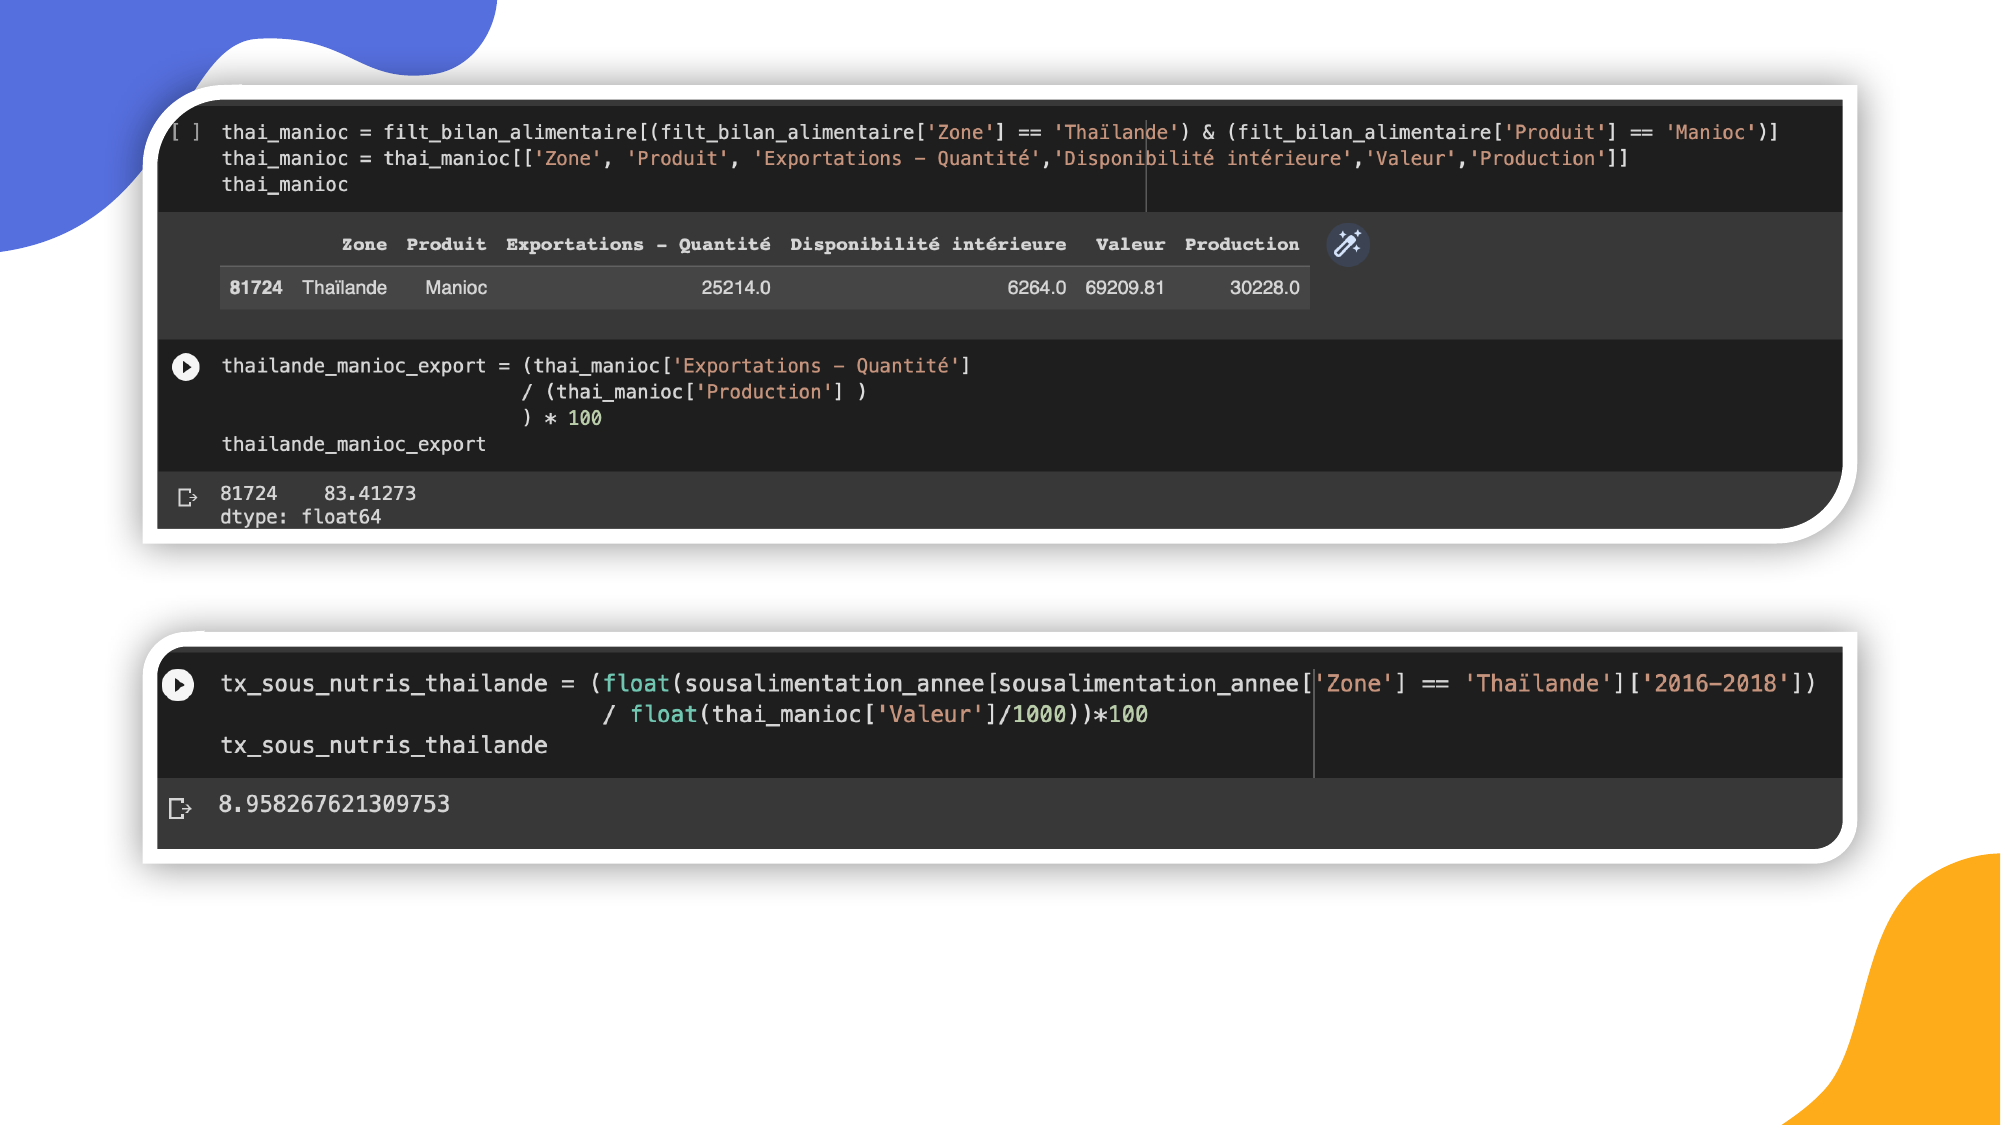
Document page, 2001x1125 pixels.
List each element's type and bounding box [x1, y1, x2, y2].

picture [149, 92, 1851, 537]
picture [149, 639, 1851, 857]
